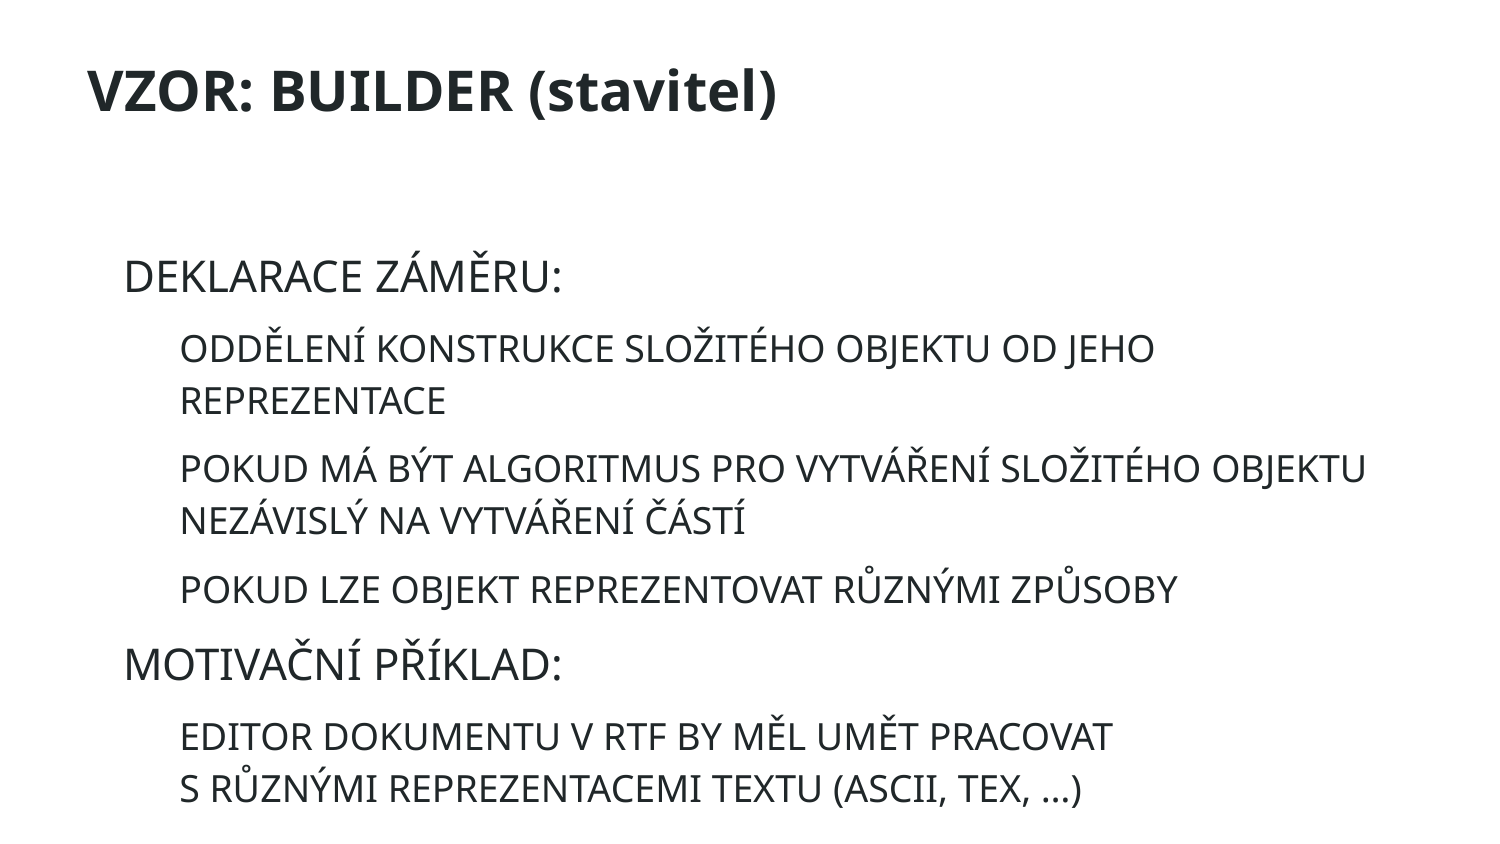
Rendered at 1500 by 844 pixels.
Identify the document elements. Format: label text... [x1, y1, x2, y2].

title VZOR: BUILDER (stavitel) [76, 49, 1427, 191]
list Deklarace záměru: oddělení konstrukce složitého objektu od jeho reprezentace pokud má být algoritmus pro vytváření složitého objektu nezávislý na vytváření částí pokud lze objekt reprezentovat různými způsoby Motivační příklad: editor dokumentu v RTF by měl umět pracovat s různými reprezentacemi textu (ASCII, TeX, …) [76, 235, 1427, 775]
